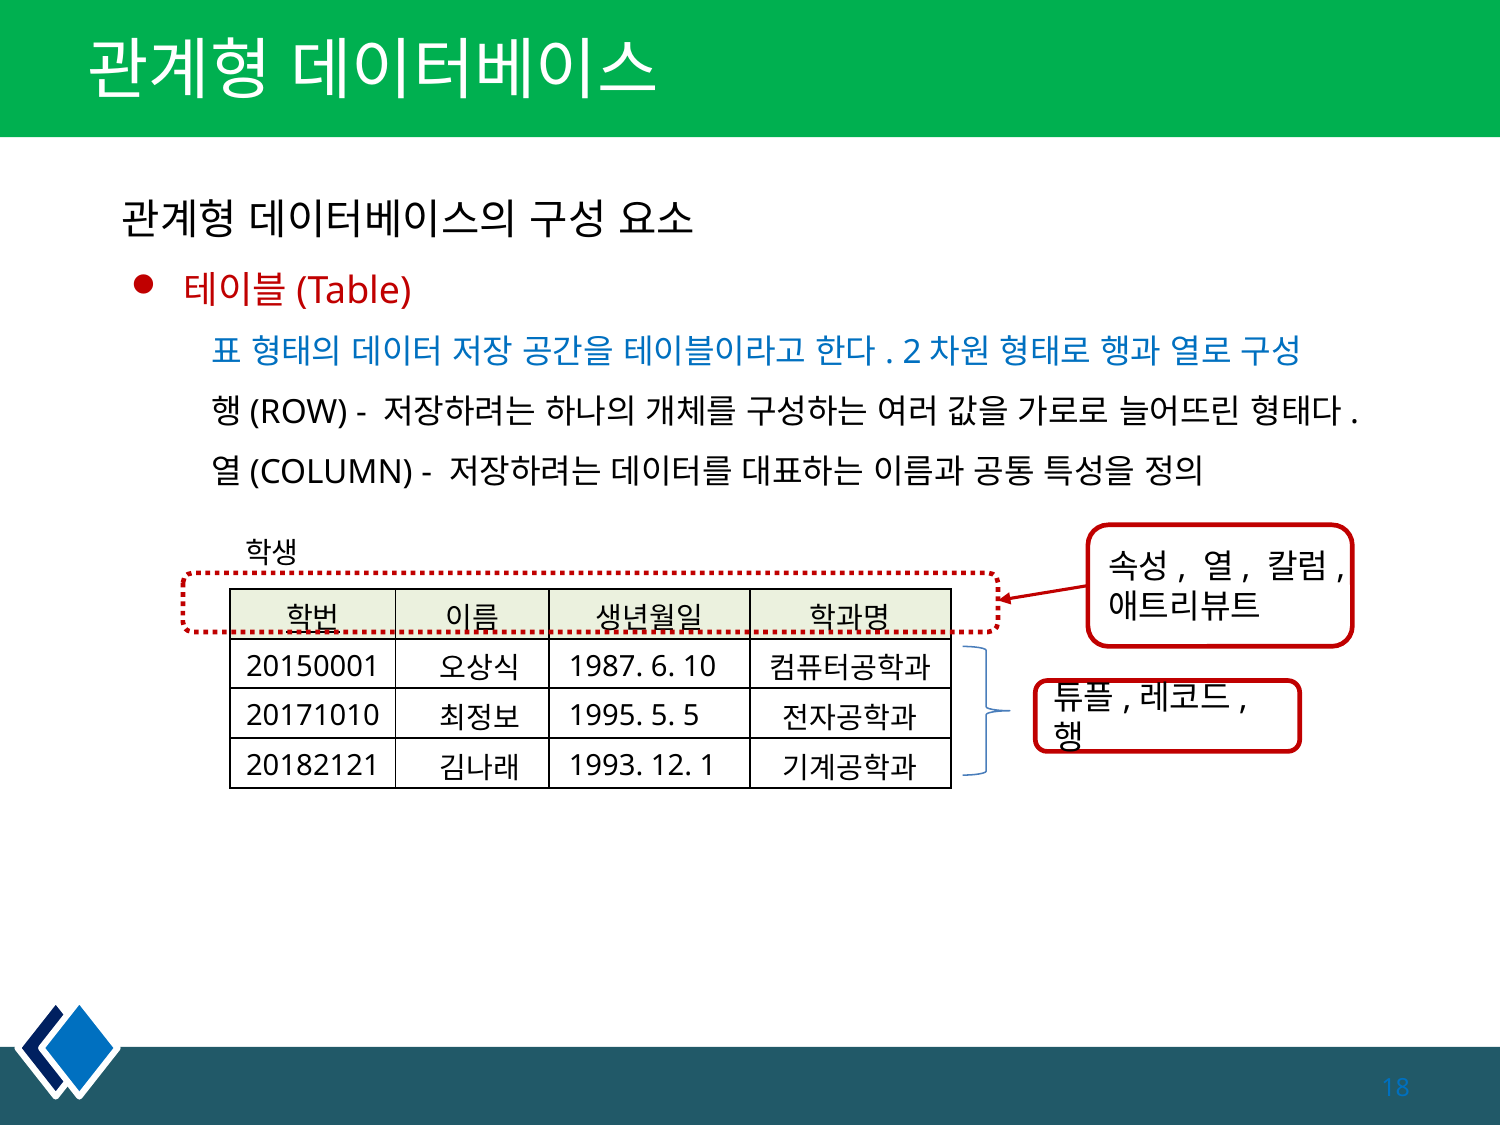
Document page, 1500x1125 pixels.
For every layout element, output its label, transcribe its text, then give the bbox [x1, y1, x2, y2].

table_header 학번 [231, 632, 395, 638]
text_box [997, 585, 1089, 601]
table_cell 1993. 12. 1 [550, 739, 749, 787]
table_cell 20182121 [231, 739, 395, 787]
text_box 관계형 데이터베이스의 구성 요소 테이블(Table) 표 형태의 데이터 저장 공간을 테이블이라고 한다. 2차원 형태로 행과 열로 구성 행(ROW) - 저장하려는 하나의 개체를 구성하는 여러 값을 가로로 늘어뜨린 형태다. 열(COLUMN) - 저장하려는 데이터를 대표하는 이름과 공통 특성을 정의 [76, 160, 1483, 498]
text_box 속성, 열, 칼럼, 애트리뷰트 [1085, 522, 1355, 649]
table_cell 컴퓨터공학과 [751, 640, 950, 687]
table_cell 오상식 [396, 640, 548, 687]
text_box 학생 [230, 527, 455, 572]
title 관계형 데이터베이스 [0, 0, 1058, 138]
table_cell 1995. 5. 5 [550, 689, 749, 737]
table_header 이름 [396, 632, 548, 638]
text_box [962, 645, 1011, 776]
table_cell 기계공학과 [751, 739, 950, 787]
table_cell 20150001 [231, 640, 395, 687]
table_cell 1987. 6. 10 [550, 640, 749, 687]
table_cell 전자공학과 [751, 689, 950, 737]
table_cell 김나래 [396, 739, 548, 787]
table_header 학과명 [751, 632, 950, 638]
table_cell 20171010 [231, 689, 395, 737]
table_header 생년월일 [550, 632, 749, 638]
slide_number 18 [1340, 1058, 1425, 1119]
text_box 튜플,레코드,행 [1033, 678, 1302, 754]
text_box [180, 570, 1001, 635]
table_cell 최정보 [396, 689, 548, 737]
